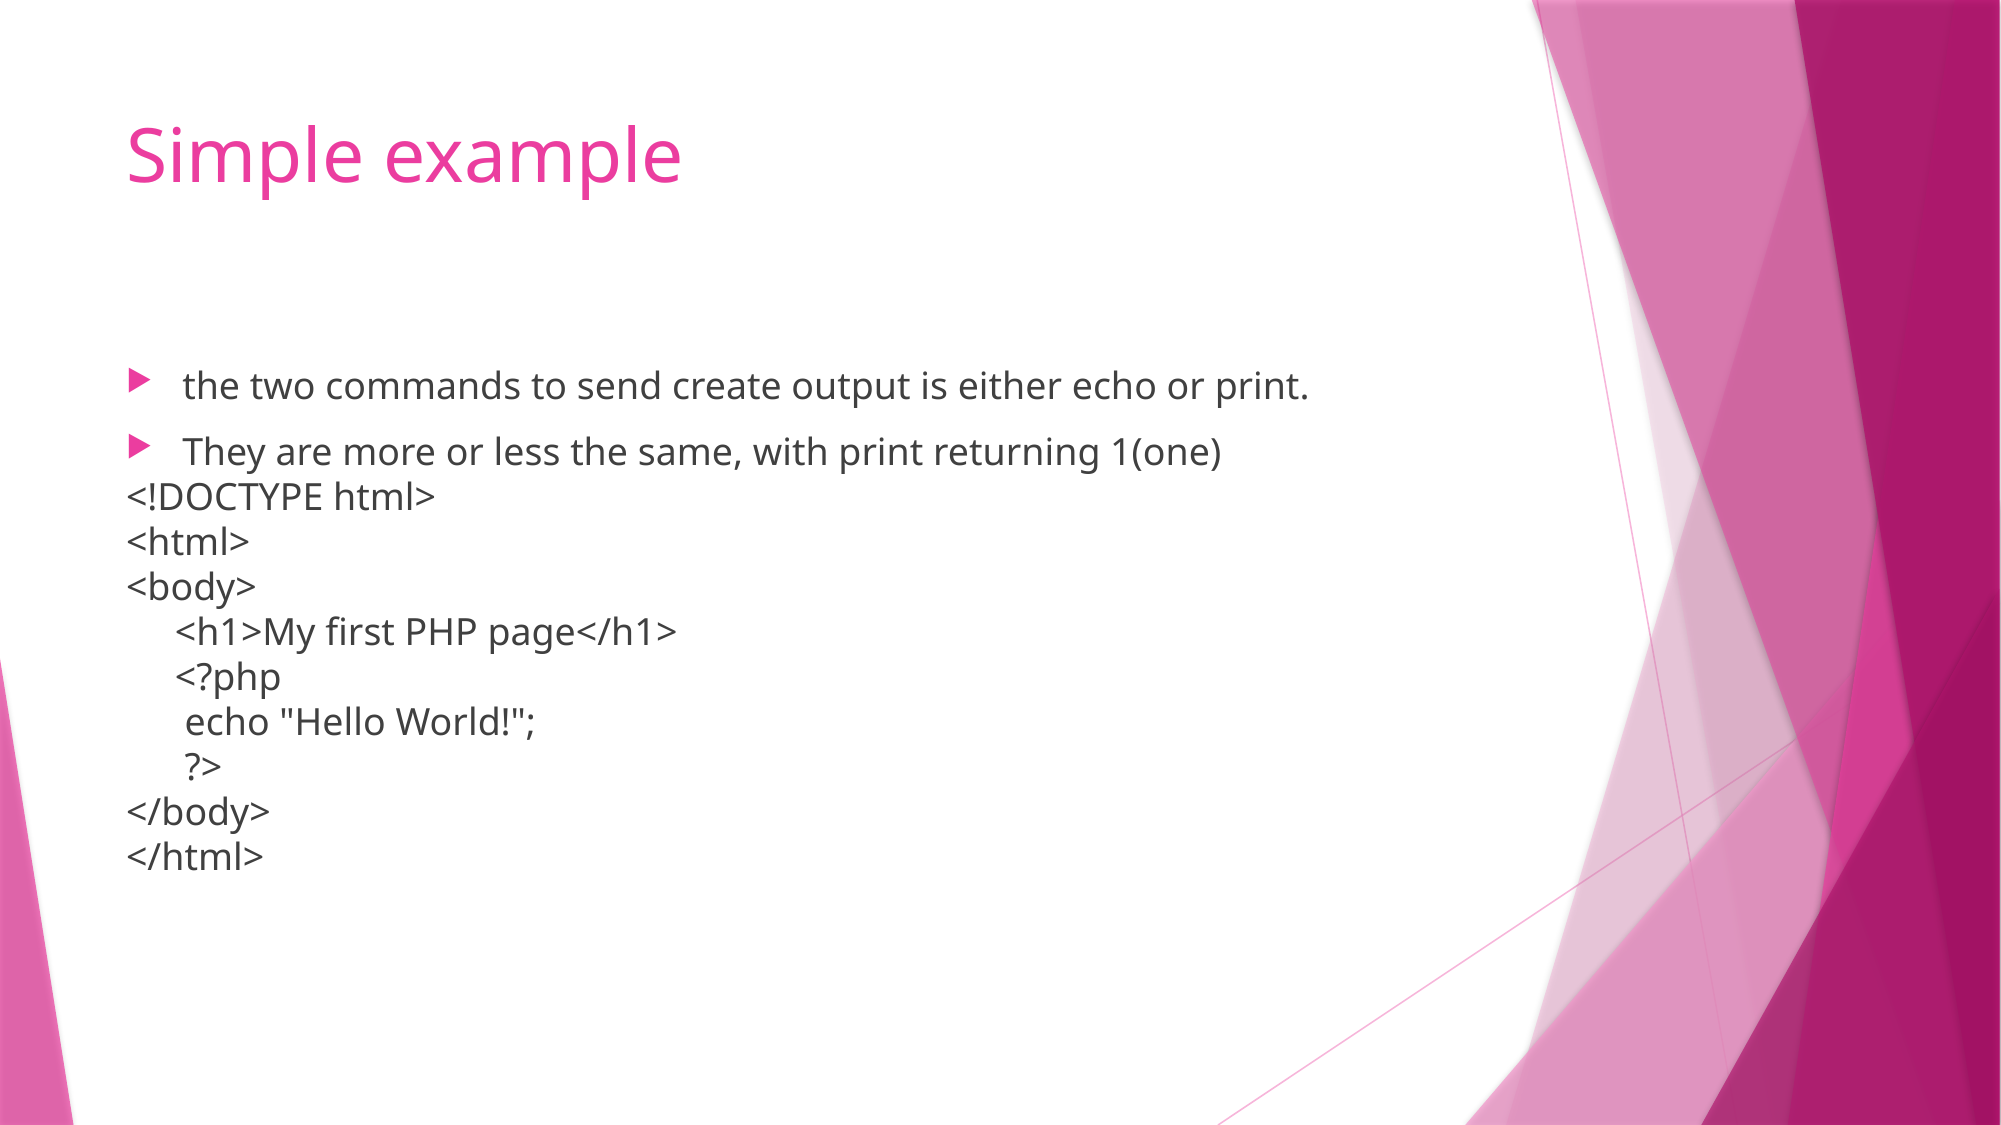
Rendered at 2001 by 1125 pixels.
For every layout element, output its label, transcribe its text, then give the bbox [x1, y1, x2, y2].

title Simple example [111, 99, 1522, 317]
list the two commands to send create output is either echo or print. They are more or less the same, with print returning 1(one) <!DOCTYPE html> <html> <body> <h1>My first PHP page</h1> <?php echo "Hello World!"; ?> </body> </html> [111, 354, 1522, 992]
